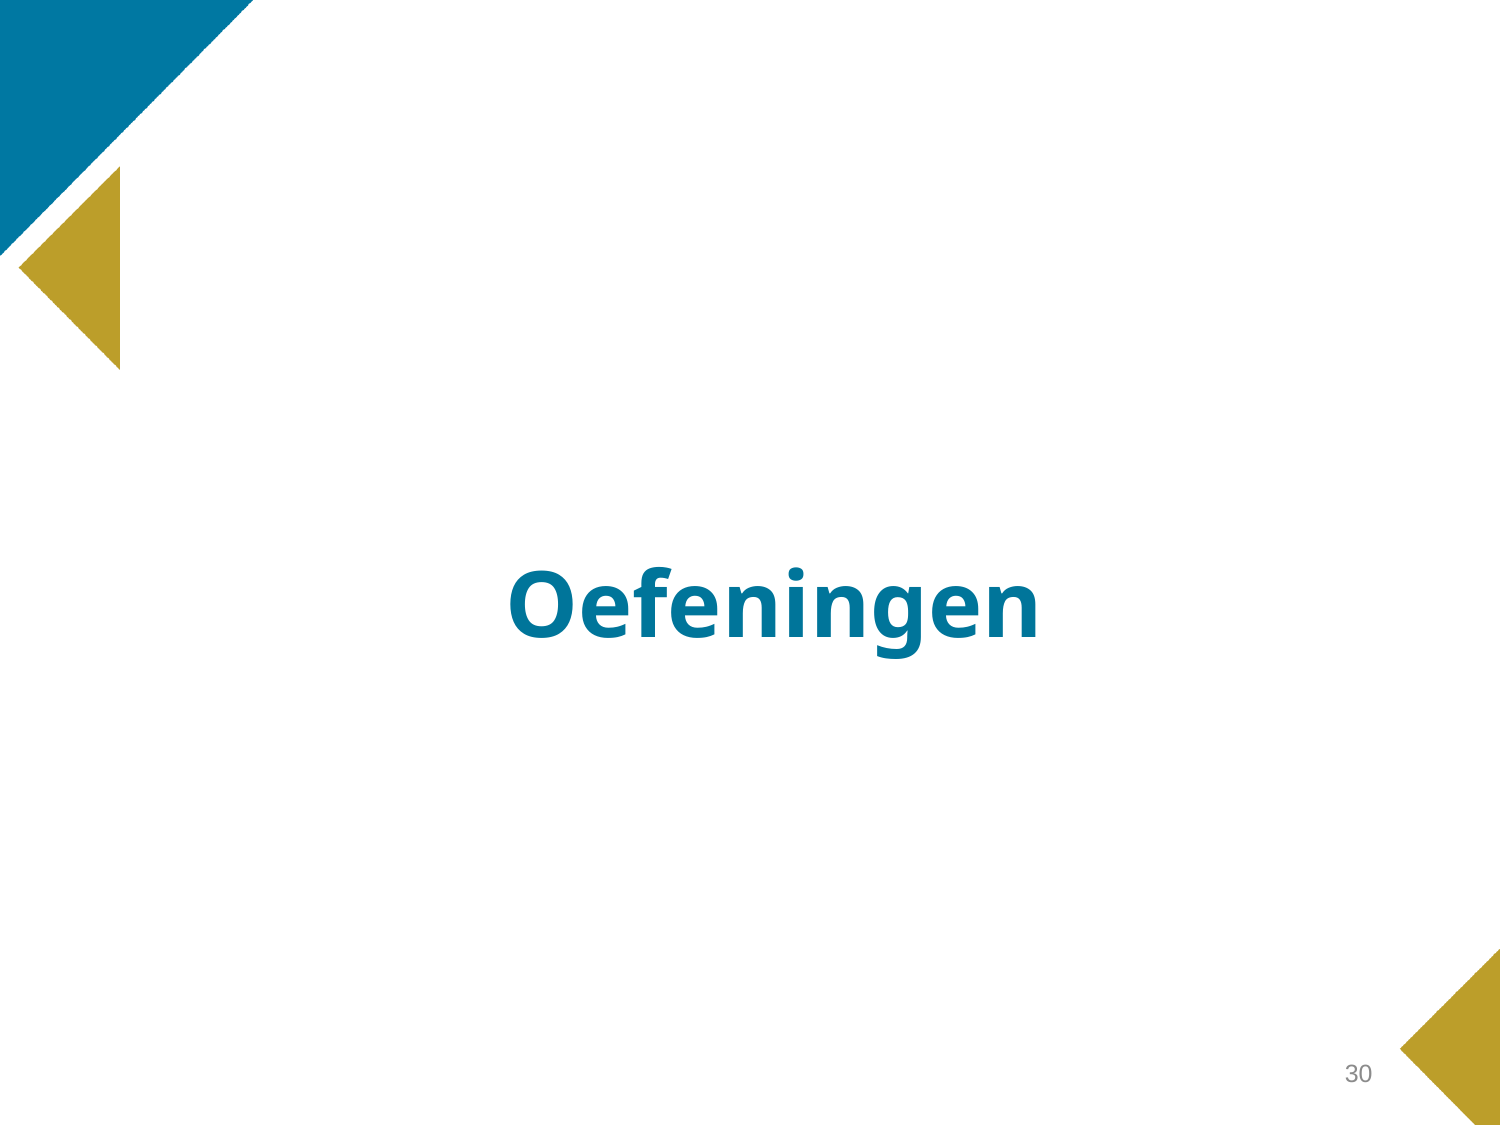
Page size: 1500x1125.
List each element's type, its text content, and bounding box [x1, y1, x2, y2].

picture [0, 0, 1500, 1125]
slide_number 30 [1037, 1042, 1388, 1103]
title Oefeningen [123, 479, 1425, 721]
